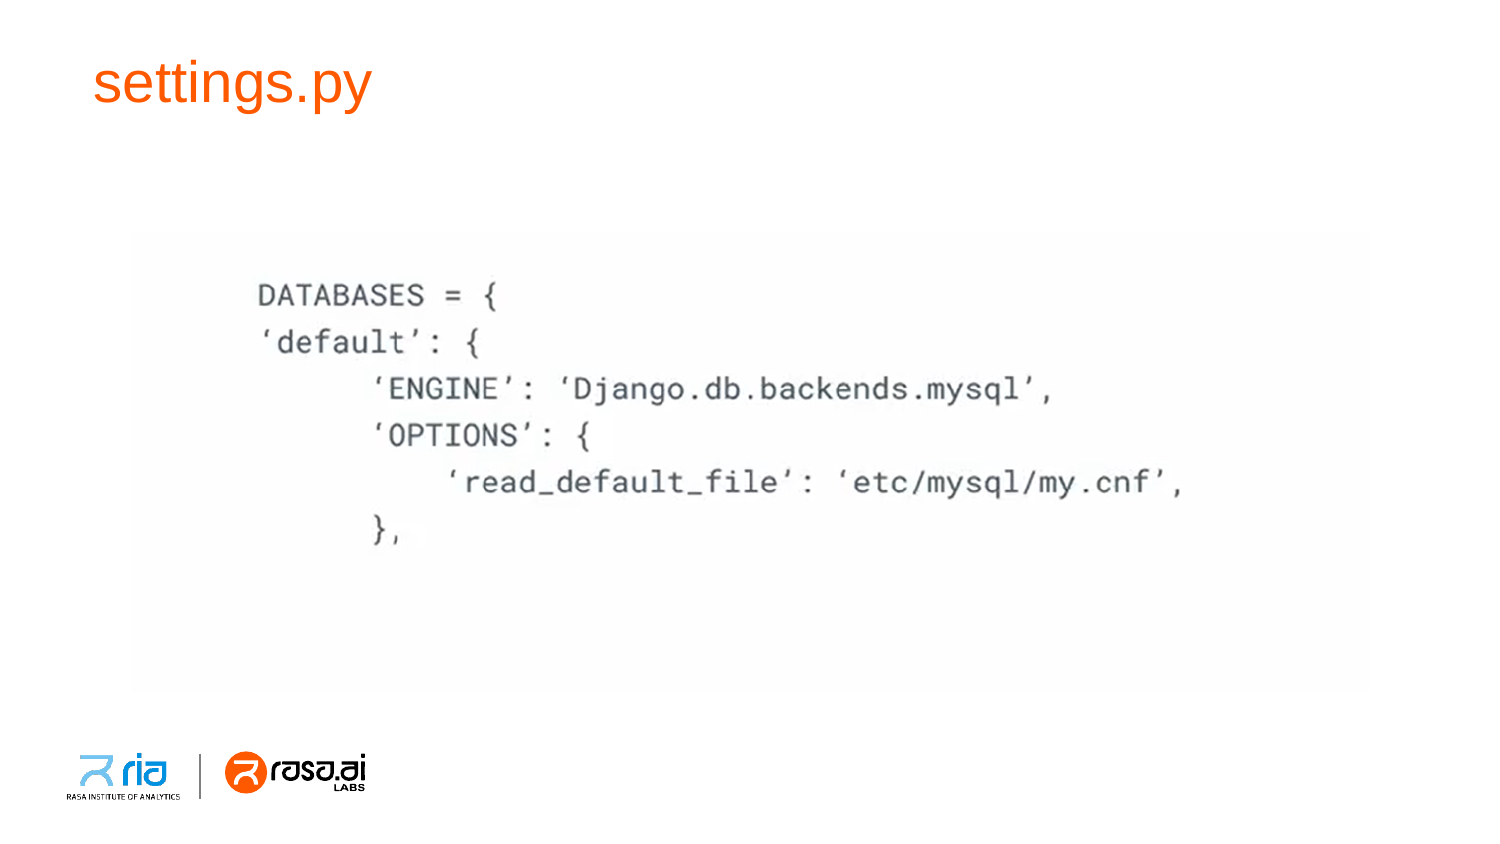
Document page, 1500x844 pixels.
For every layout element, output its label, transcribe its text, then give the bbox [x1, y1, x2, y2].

picture [58, 744, 188, 808]
title settings.py [93, 44, 1343, 116]
picture [130, 232, 1370, 693]
